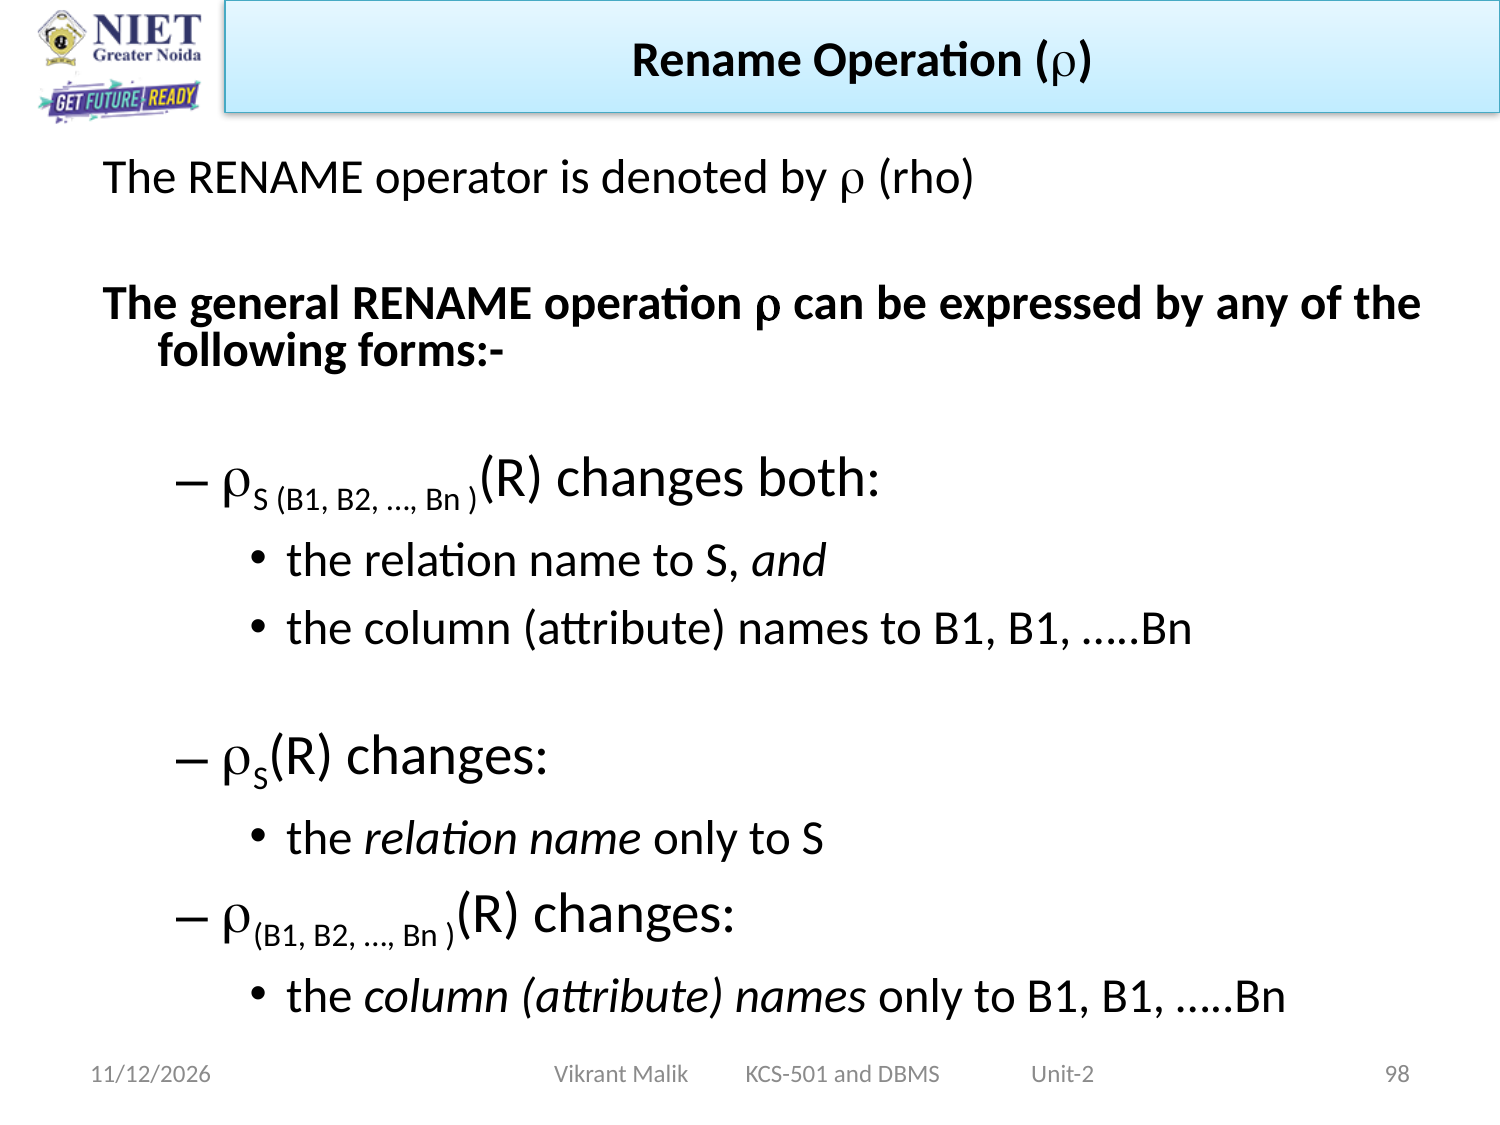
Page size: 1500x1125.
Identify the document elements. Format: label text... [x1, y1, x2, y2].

picture [0, 0, 238, 135]
text_box Rename Operation () [238, 0, 1500, 113]
footer Vikrant Malik KCS-501 and DBMS Unit-2 [412, 1042, 1074, 1103]
slide_number 98 [1074, 1042, 1425, 1103]
list The RENAME operator is denoted by  (rho) The general RENAME operation  can be expressed by any of the following forms:- S (B1, B2, …, Bn )(R) changes both: the relation name to S, and the column (attribute) names to B1, B1, …..Bn S(R) changes: the relation name only to S (B1, B2, …, Bn )(R) changes: the column (attribute) names only to B1, B1, …..Bn [87, 137, 1438, 1038]
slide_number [75, 1042, 412, 1103]
